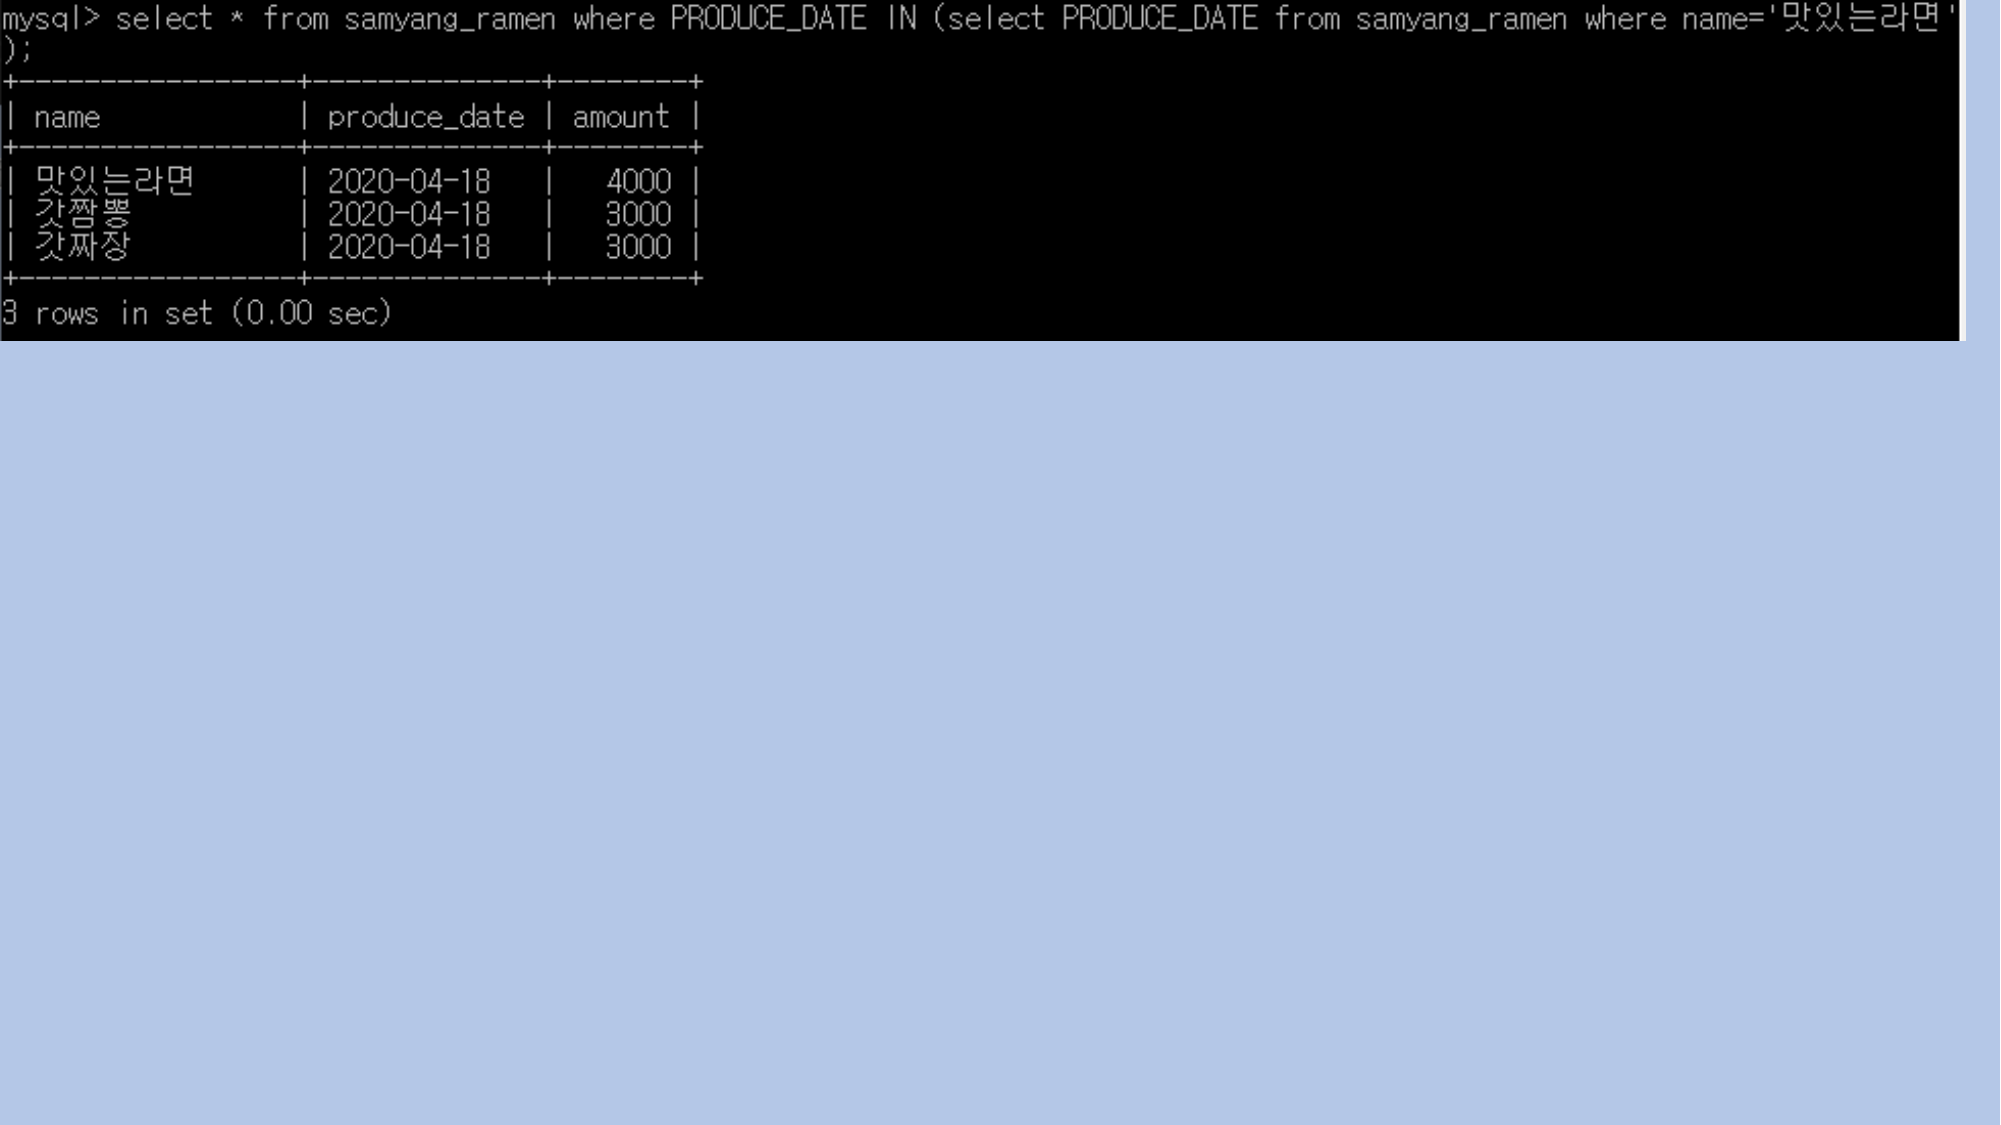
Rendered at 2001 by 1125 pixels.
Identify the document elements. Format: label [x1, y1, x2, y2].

picture [0, 0, 1966, 341]
